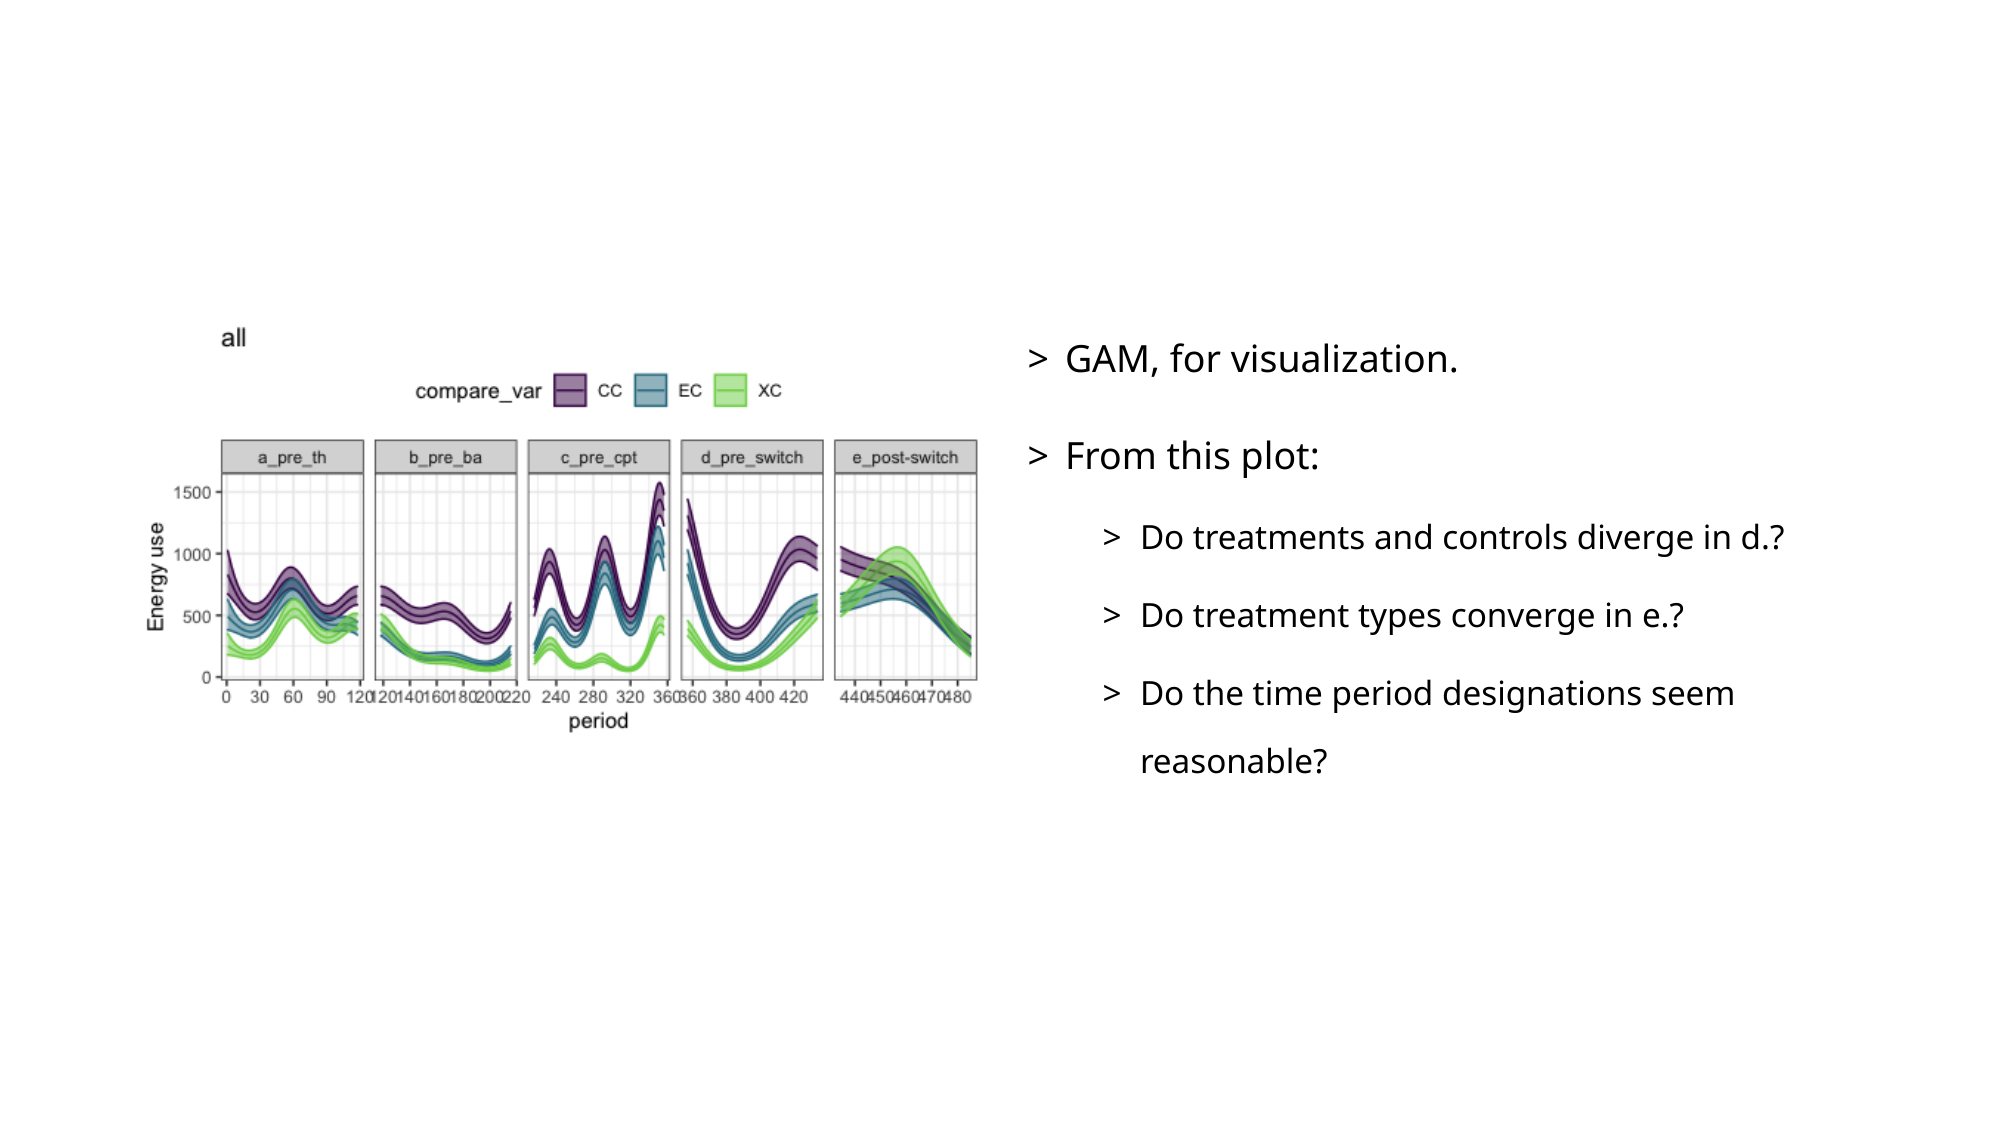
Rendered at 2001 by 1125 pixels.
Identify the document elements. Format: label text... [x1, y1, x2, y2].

list GAM, for visualization. From this plot: Do treatments and controls diverge in d.? Do treatment types converge in e.? Do the time period designations seem reasonable? [1012, 299, 1863, 1014]
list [137, 317, 988, 744]
